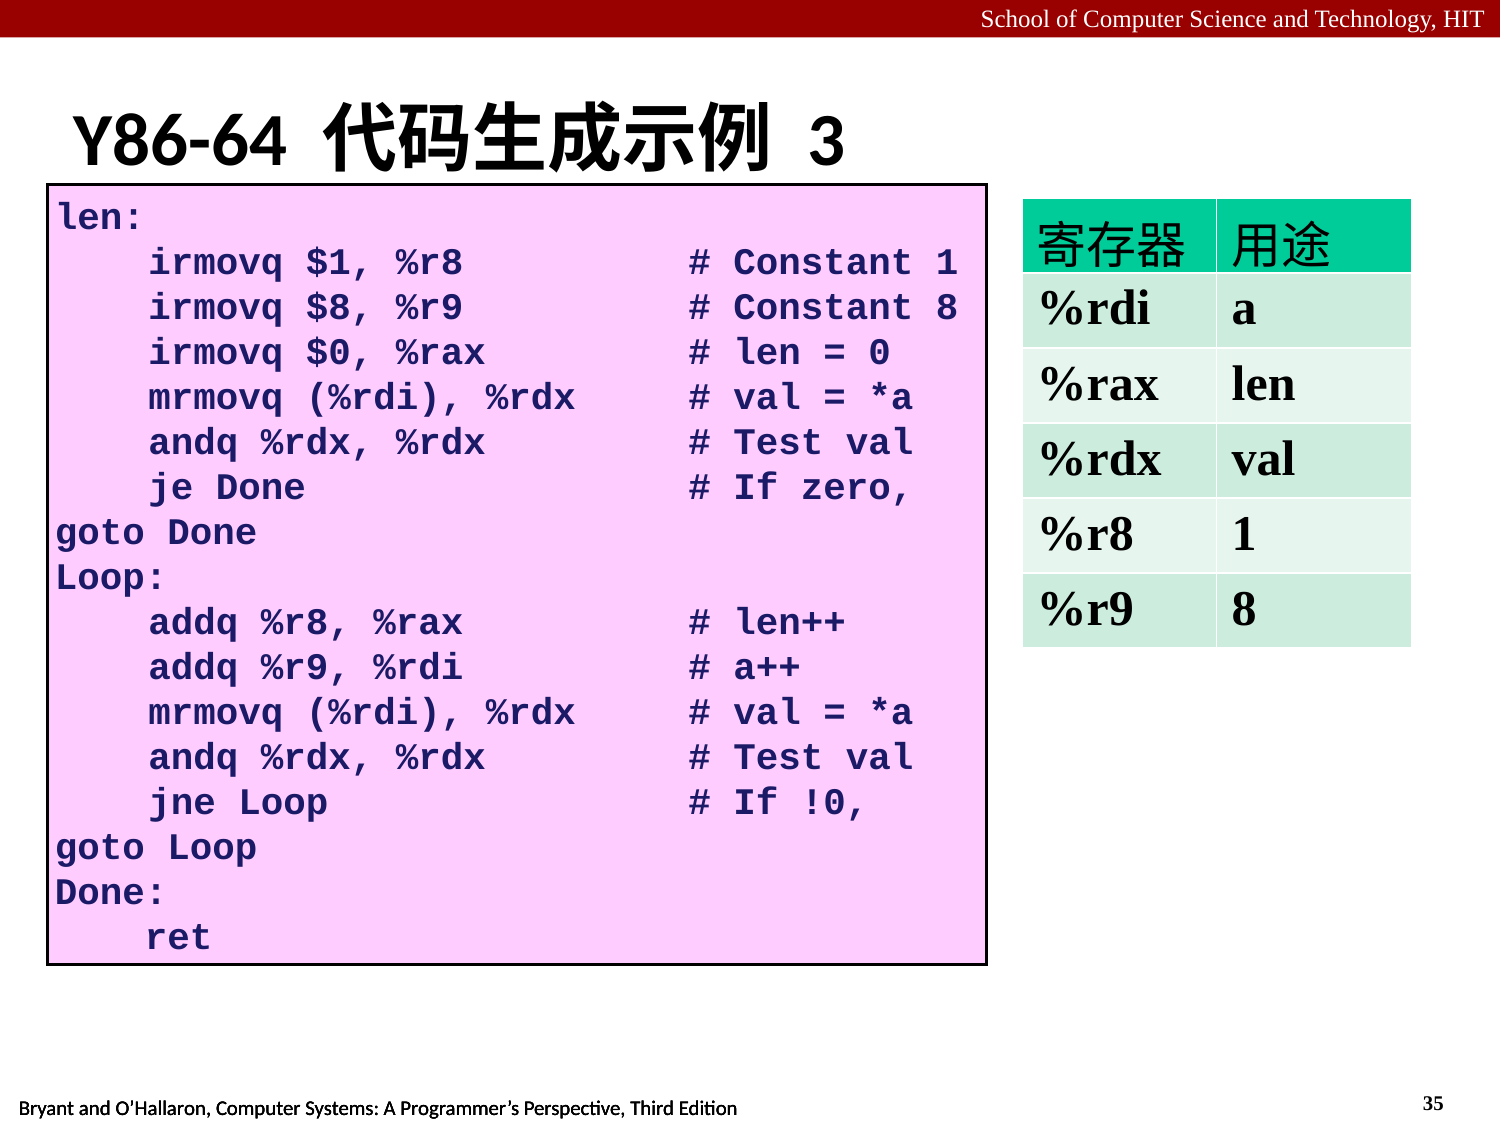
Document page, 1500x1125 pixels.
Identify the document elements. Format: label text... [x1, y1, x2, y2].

table_cell 1 [1217, 499, 1411, 572]
title Y86-64 代码生成示例 3 [58, 72, 1305, 199]
table_header 寄存器 [1023, 199, 1216, 272]
table_cell %rdi [1023, 274, 1216, 347]
text_box len: irmovq $1, %r8 # Constant 1 irmovq $8, %r9 # Constant 8 irmovq $0, %rax # len = 0 mrmovq (%rdi), %rdx # val = *a andq %rdx, %rdx # Test val je Done # If zero, goto Done Loop: addq %r8, %rax # len++ addq %r9, %rdi # a++ mrmovq (%rdi), %rdx # val = *a andq %rdx, %rdx # Test val jne Loop # If !0, goto Loop Done: ret [47, 184, 987, 965]
table_cell %rax [1023, 349, 1216, 422]
table_header 用途 [1217, 199, 1411, 272]
table_cell a [1217, 274, 1411, 347]
table_cell %r9 [1023, 574, 1216, 647]
table_cell %rdx [1023, 424, 1216, 497]
table_cell val [1217, 424, 1411, 497]
table_cell len [1217, 349, 1411, 422]
table_cell %r8 [1023, 499, 1216, 572]
table_cell 8 [1217, 574, 1411, 647]
